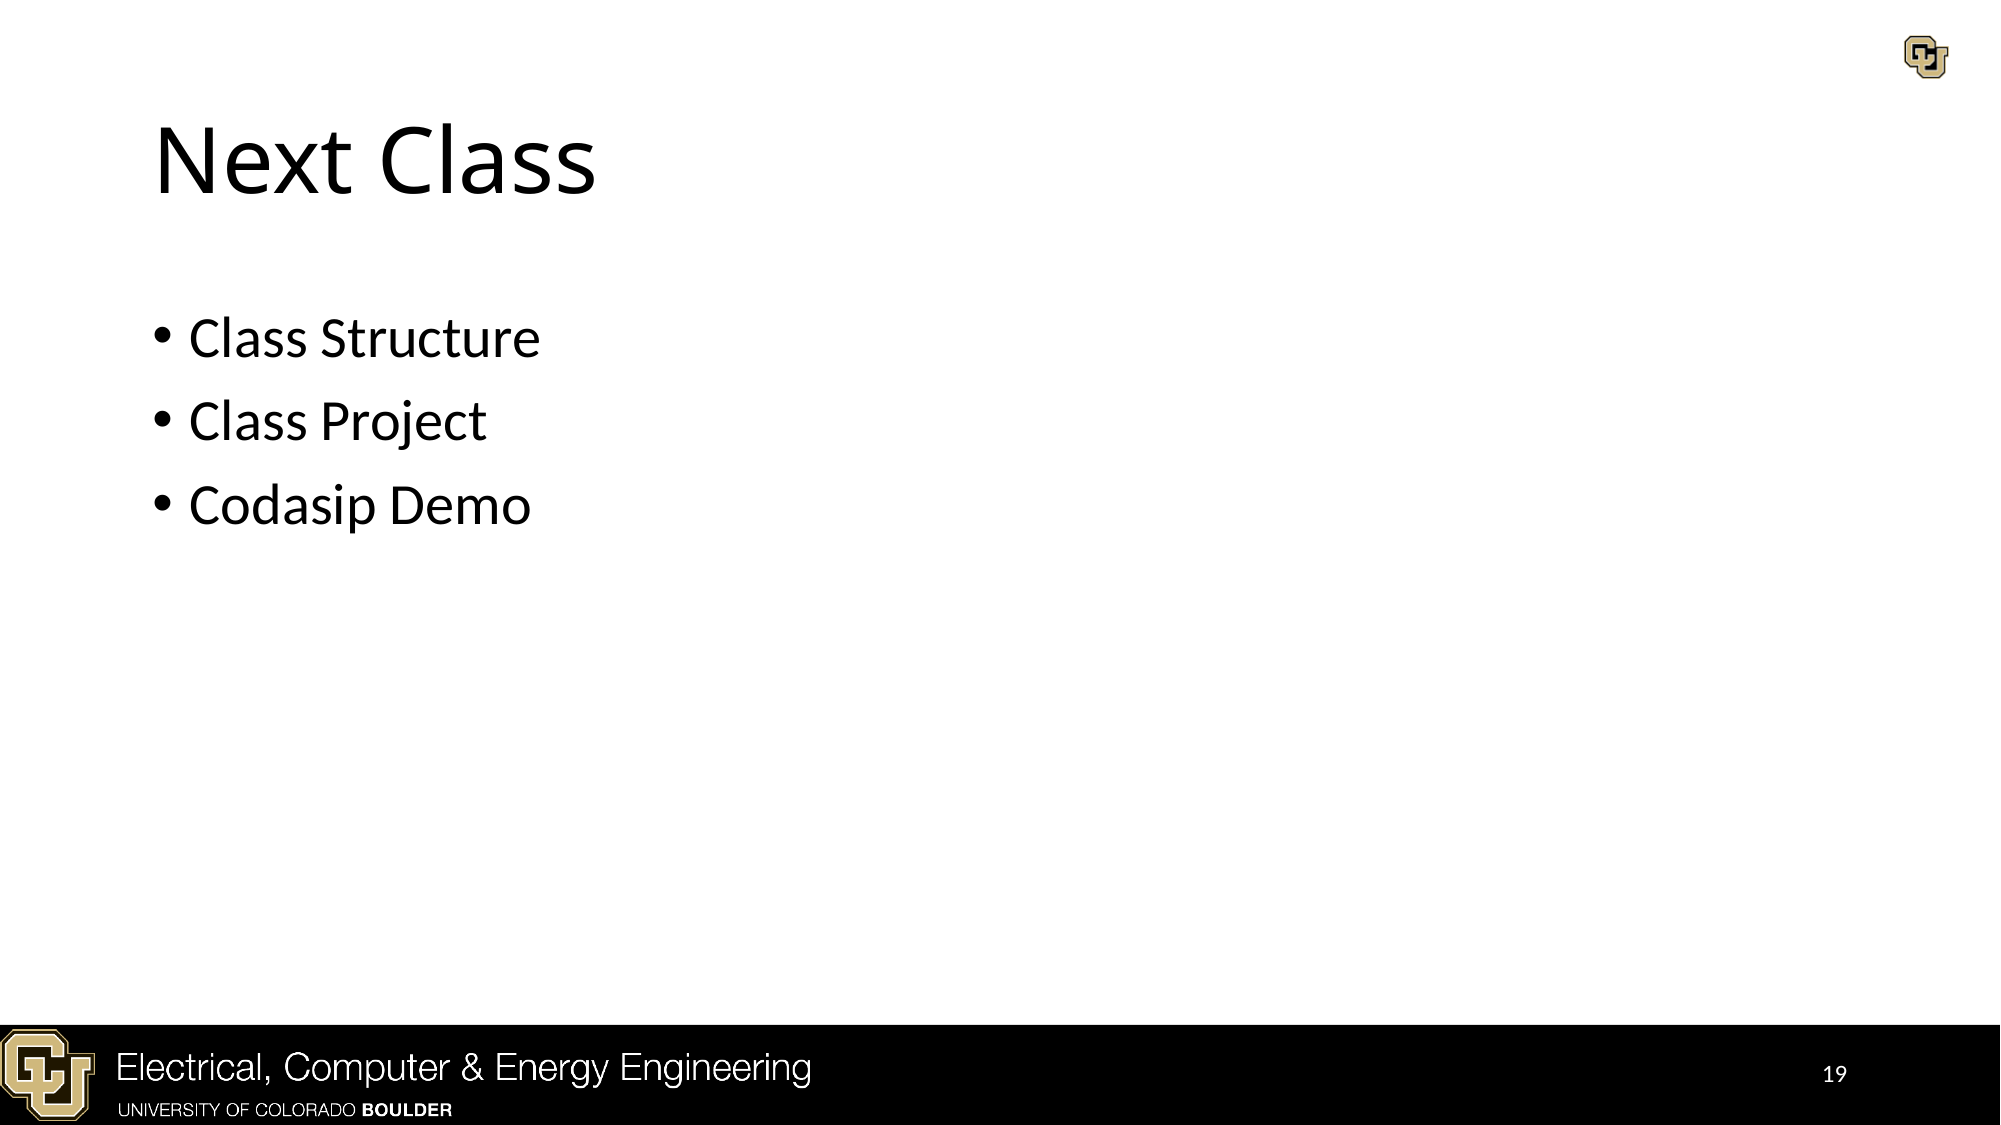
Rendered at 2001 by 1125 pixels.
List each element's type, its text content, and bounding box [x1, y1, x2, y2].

picture [0, 1029, 810, 1121]
list Class Structure Class Project Codasip Demo [137, 299, 1863, 1014]
title Next Class [137, 55, 1863, 274]
footer [0, 1024, 2000, 1125]
slide_number 19 [1412, 1042, 1863, 1103]
picture [1899, 32, 1958, 87]
